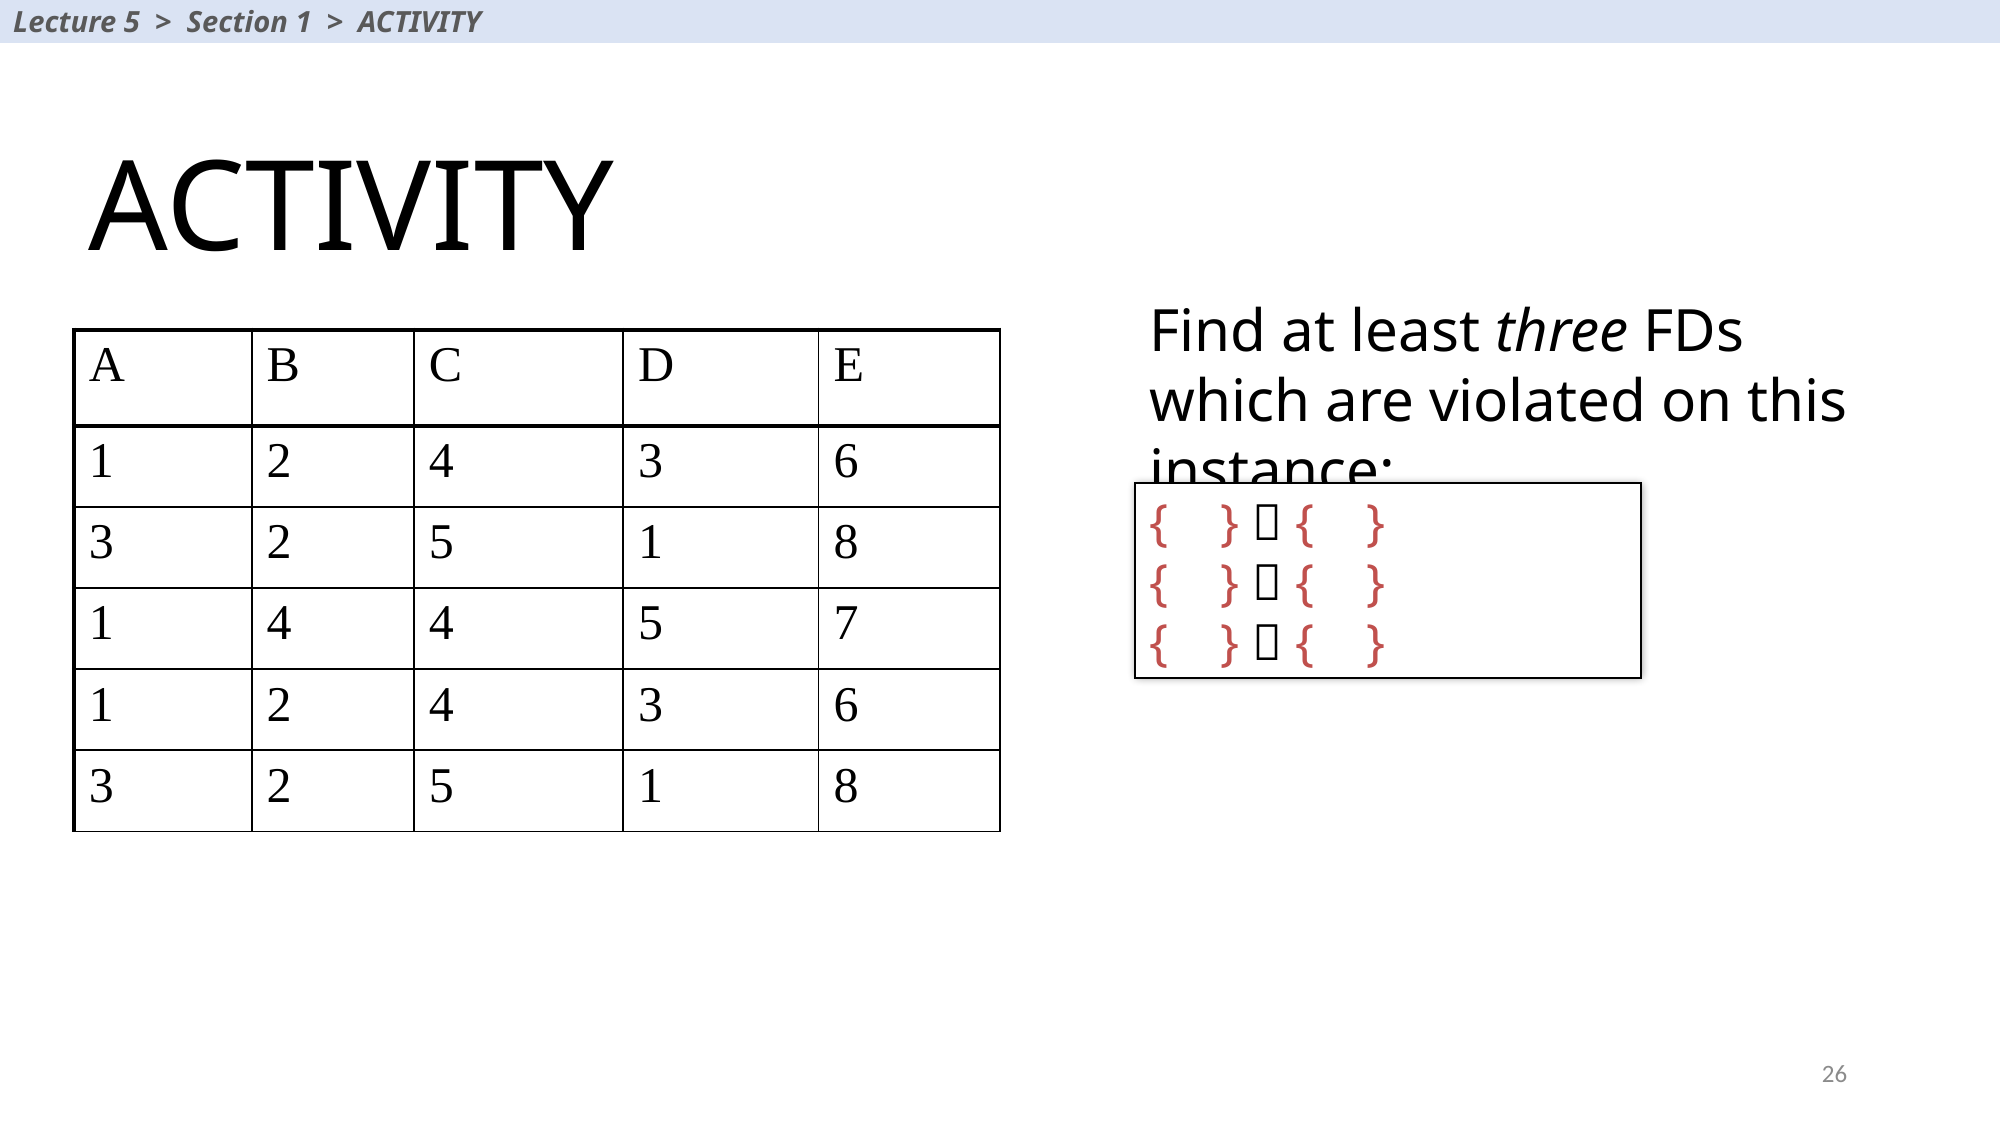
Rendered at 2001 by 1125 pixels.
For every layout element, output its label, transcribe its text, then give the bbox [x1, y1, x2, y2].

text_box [0, 0, 2000, 47]
table_cell 4 [415, 428, 622, 506]
table_cell 8 [819, 751, 999, 831]
table_header B [253, 332, 413, 424]
table_cell 5 [415, 508, 622, 587]
table_cell 3 [624, 428, 818, 506]
table_cell 1 [624, 508, 818, 587]
table_cell 3 [624, 670, 818, 749]
text_box Find at least three FDs which are violated on this instance: [1134, 285, 1895, 511]
table_header C [415, 332, 622, 424]
table_cell 3 [76, 751, 251, 831]
table_header A [76, 332, 251, 424]
slide_number 26 [1412, 1042, 1863, 1103]
table_cell 4 [415, 589, 622, 668]
table_cell 2 [253, 508, 413, 587]
title ACTIVITY [73, 116, 1799, 286]
table_cell 1 [76, 589, 251, 668]
table_cell 5 [624, 589, 818, 668]
table_cell 3 [76, 508, 251, 587]
table_cell 1 [624, 751, 818, 831]
table_cell 2 [253, 670, 413, 749]
text_box { }  { } { }  { } { }  { } [1134, 483, 1642, 678]
table_cell 5 [415, 751, 622, 831]
table_cell 7 [819, 589, 999, 668]
table_cell 2 [253, 751, 413, 831]
table_header E [819, 332, 999, 424]
table_cell 6 [819, 670, 999, 749]
table_header D [624, 332, 818, 424]
table_cell 4 [253, 589, 413, 668]
table_cell 1 [76, 428, 251, 506]
table_cell 1 [76, 670, 251, 749]
table_cell 6 [819, 428, 999, 506]
table_cell 2 [253, 428, 413, 506]
table_cell 4 [415, 670, 622, 749]
table_cell 8 [819, 508, 999, 587]
